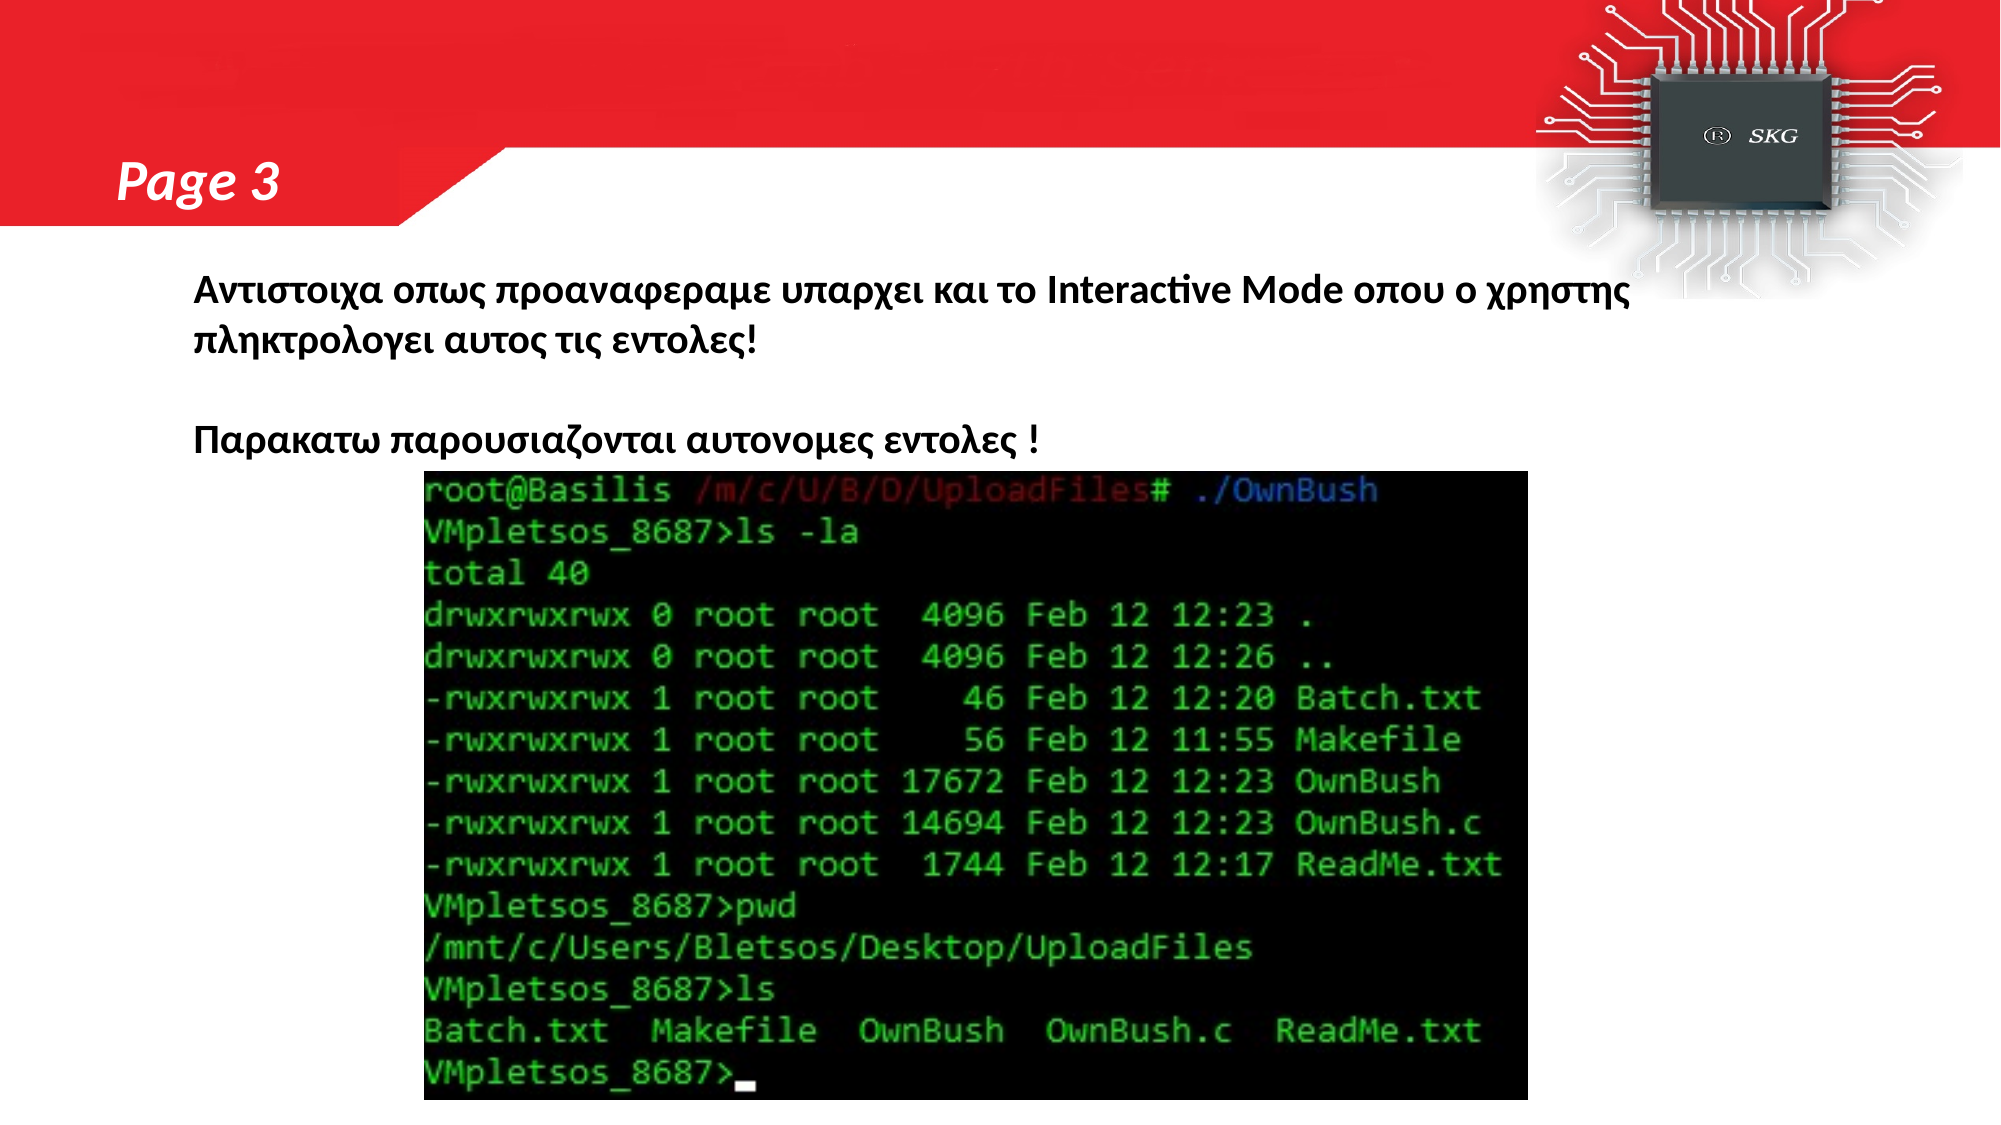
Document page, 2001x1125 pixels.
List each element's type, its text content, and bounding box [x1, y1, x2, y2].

picture [0, 0, 2001, 1125]
text_box Αντιστοιχα οπως προαναφεραμε υπαρχει και το Interactive Mode οπου ο χρηστης πληκτρολογει αυτος τις εντολες! Παρακατω παρουσιαζονται αυτονομες εντολες ! [178, 254, 1773, 470]
text_box Page 3 [101, 134, 296, 220]
